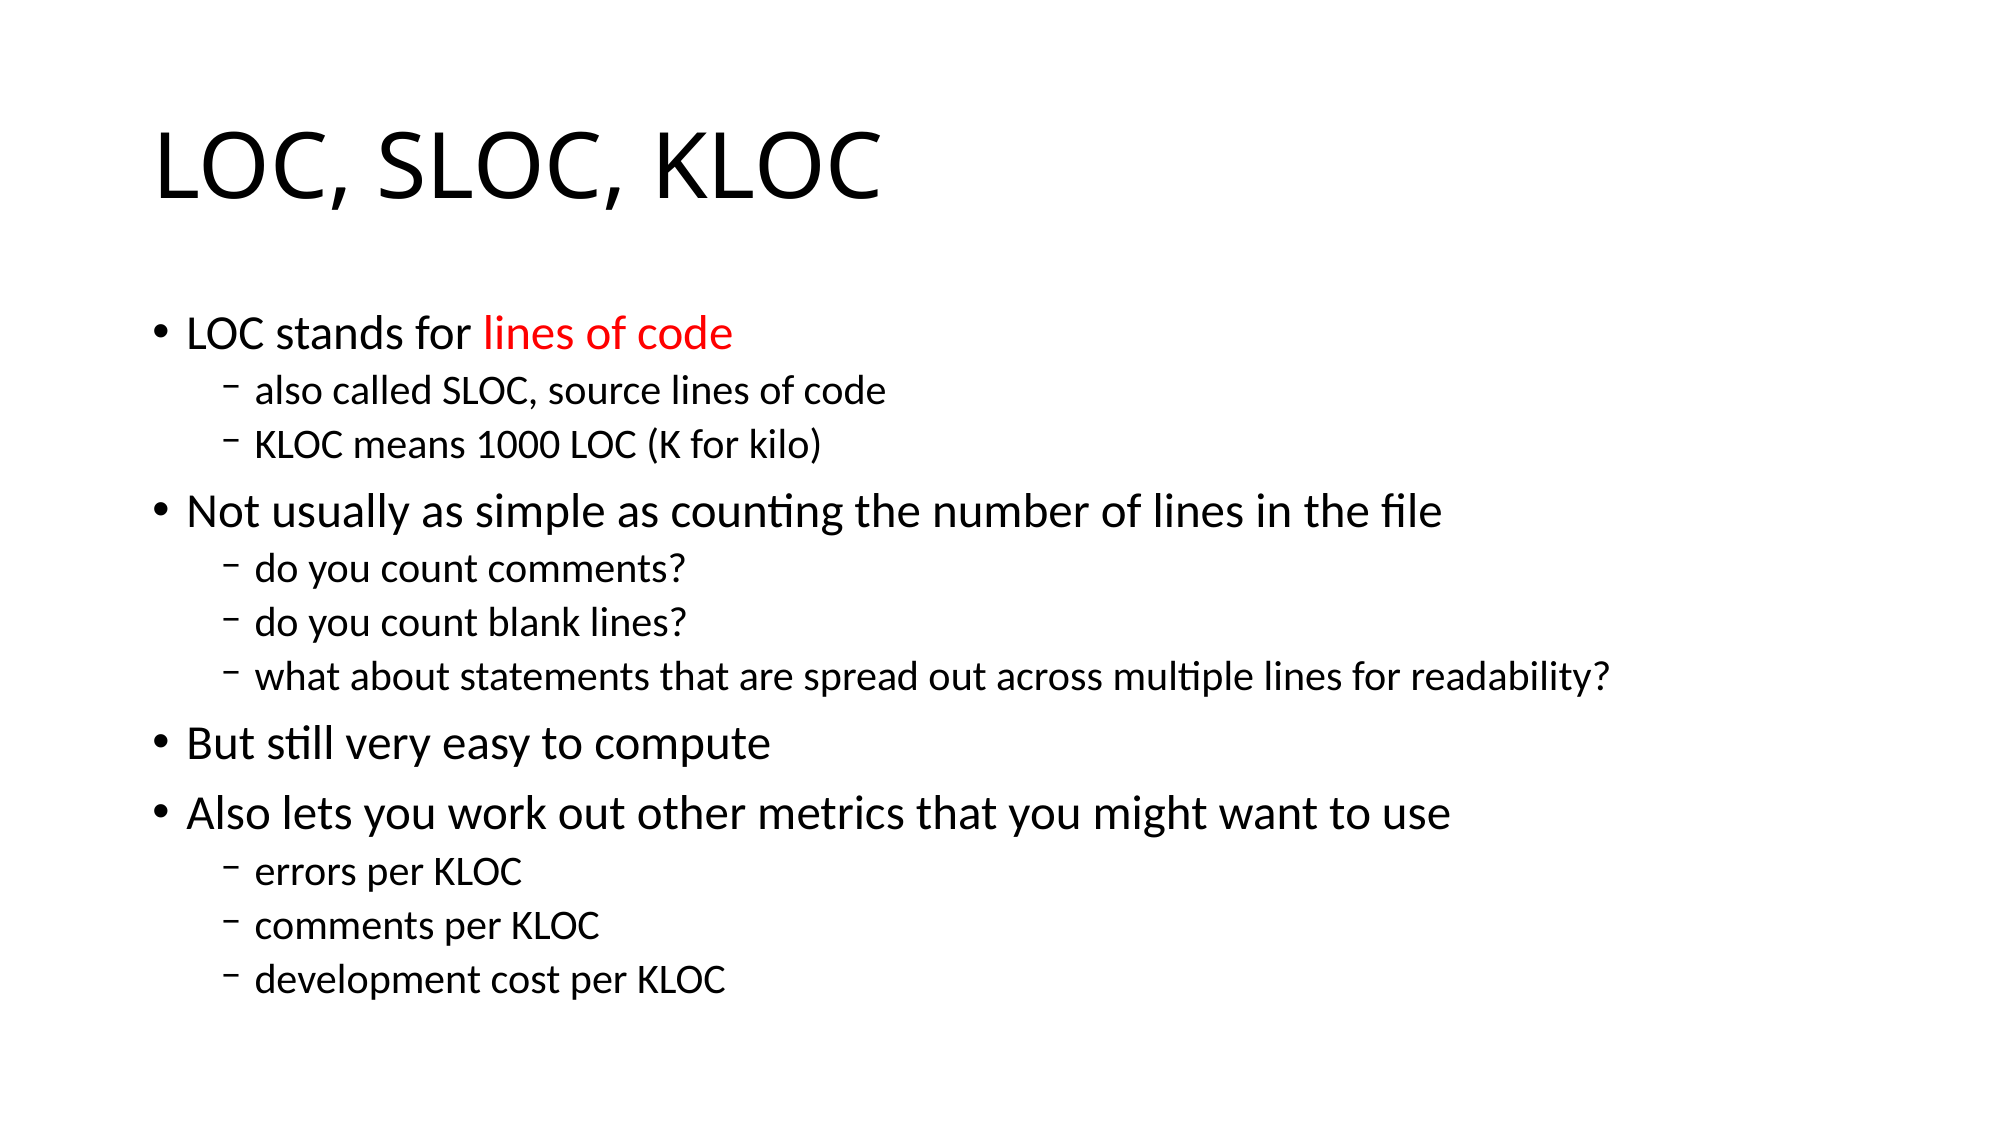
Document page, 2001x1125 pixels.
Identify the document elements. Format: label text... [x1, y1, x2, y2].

list LOC stands for lines of code also called SLOC, source lines of code KLOC means 1000 LOC (K for kilo) Not usually as simple as counting the number of lines in the file do you count comments? do you count blank lines? what about statements that are spread out across multiple lines for readability? But still very easy to compute Also lets you work out other metrics that you might want to use errors per KLOC comments per KLOC development cost per KLOC [137, 299, 1863, 1014]
title LOC, SLOC, KLOC [137, 59, 1863, 278]
